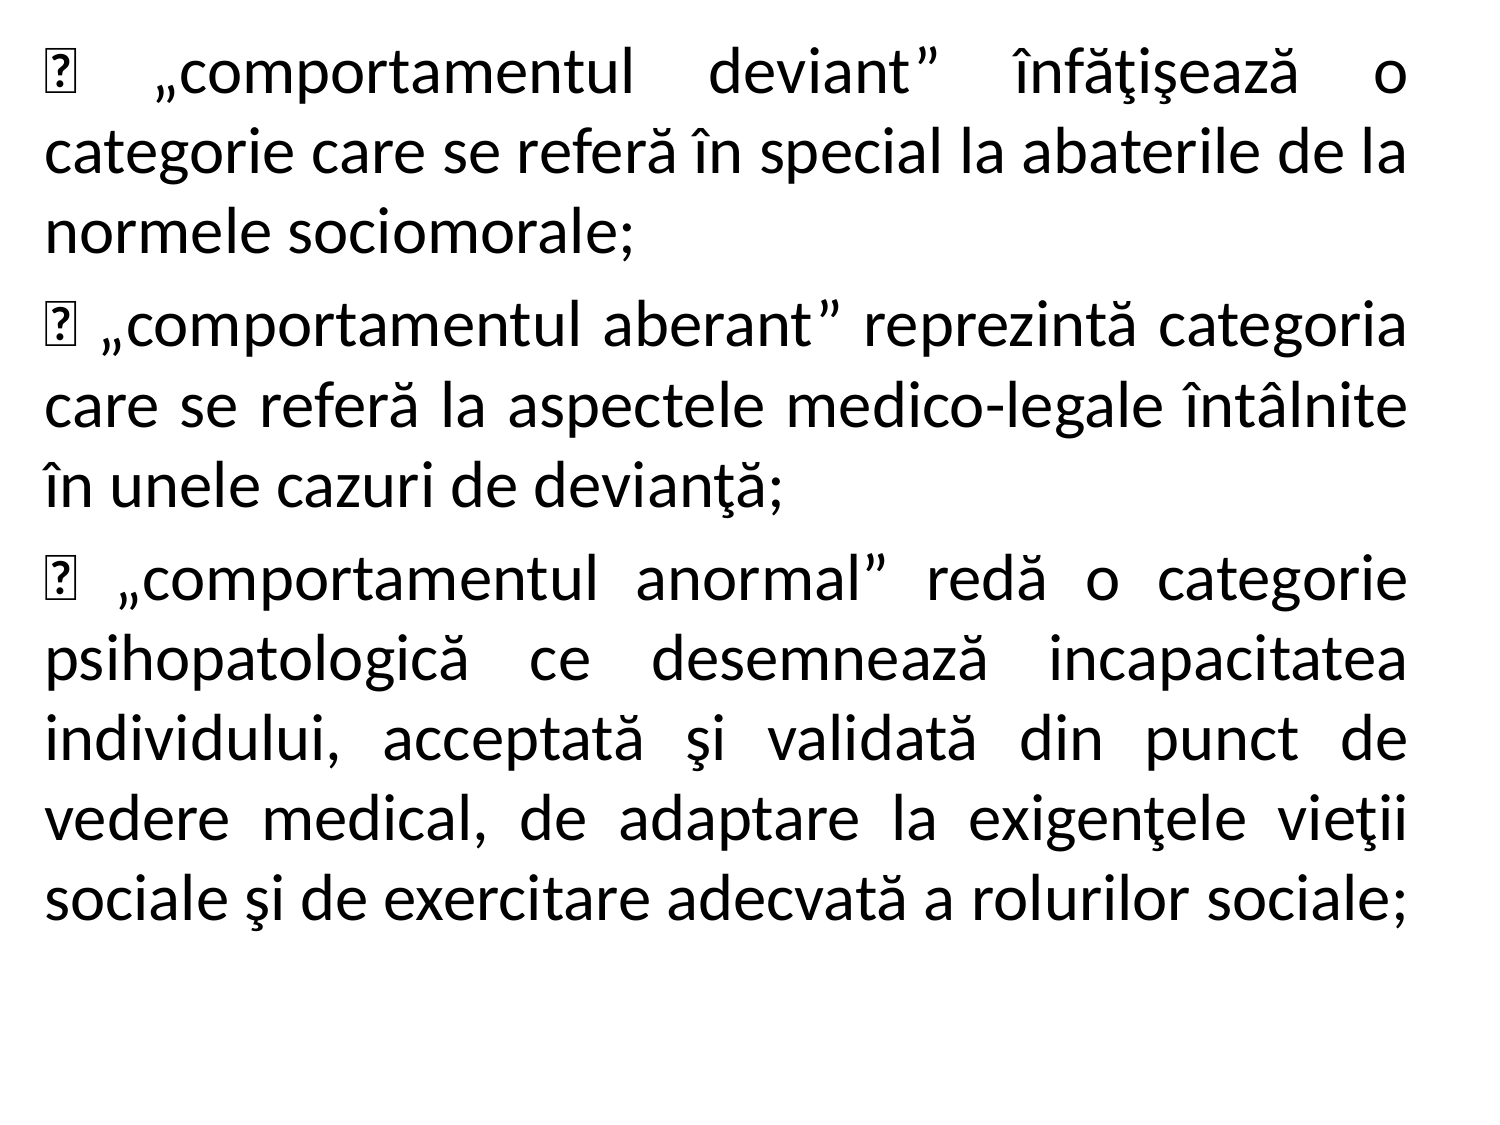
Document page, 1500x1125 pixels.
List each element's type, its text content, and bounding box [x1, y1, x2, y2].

list  „comportamentul deviant” înfăţişează o categorie care se referă în special la abaterile de la normele sociomorale;  „comportamentul aberant” reprezintă categoria care se referă la aspectele medico-legale întâlnite în unele cazuri de devianţă;  „comportamentul anormal” redă o categorie psihopatologică ce desemnează incapacitatea individului, acceptată şi validată din punct de vedere medical, de adaptare la exigenţele vieţii sociale şi de exercitare adecvată a rolurilor sociale; [29, 19, 1425, 1005]
